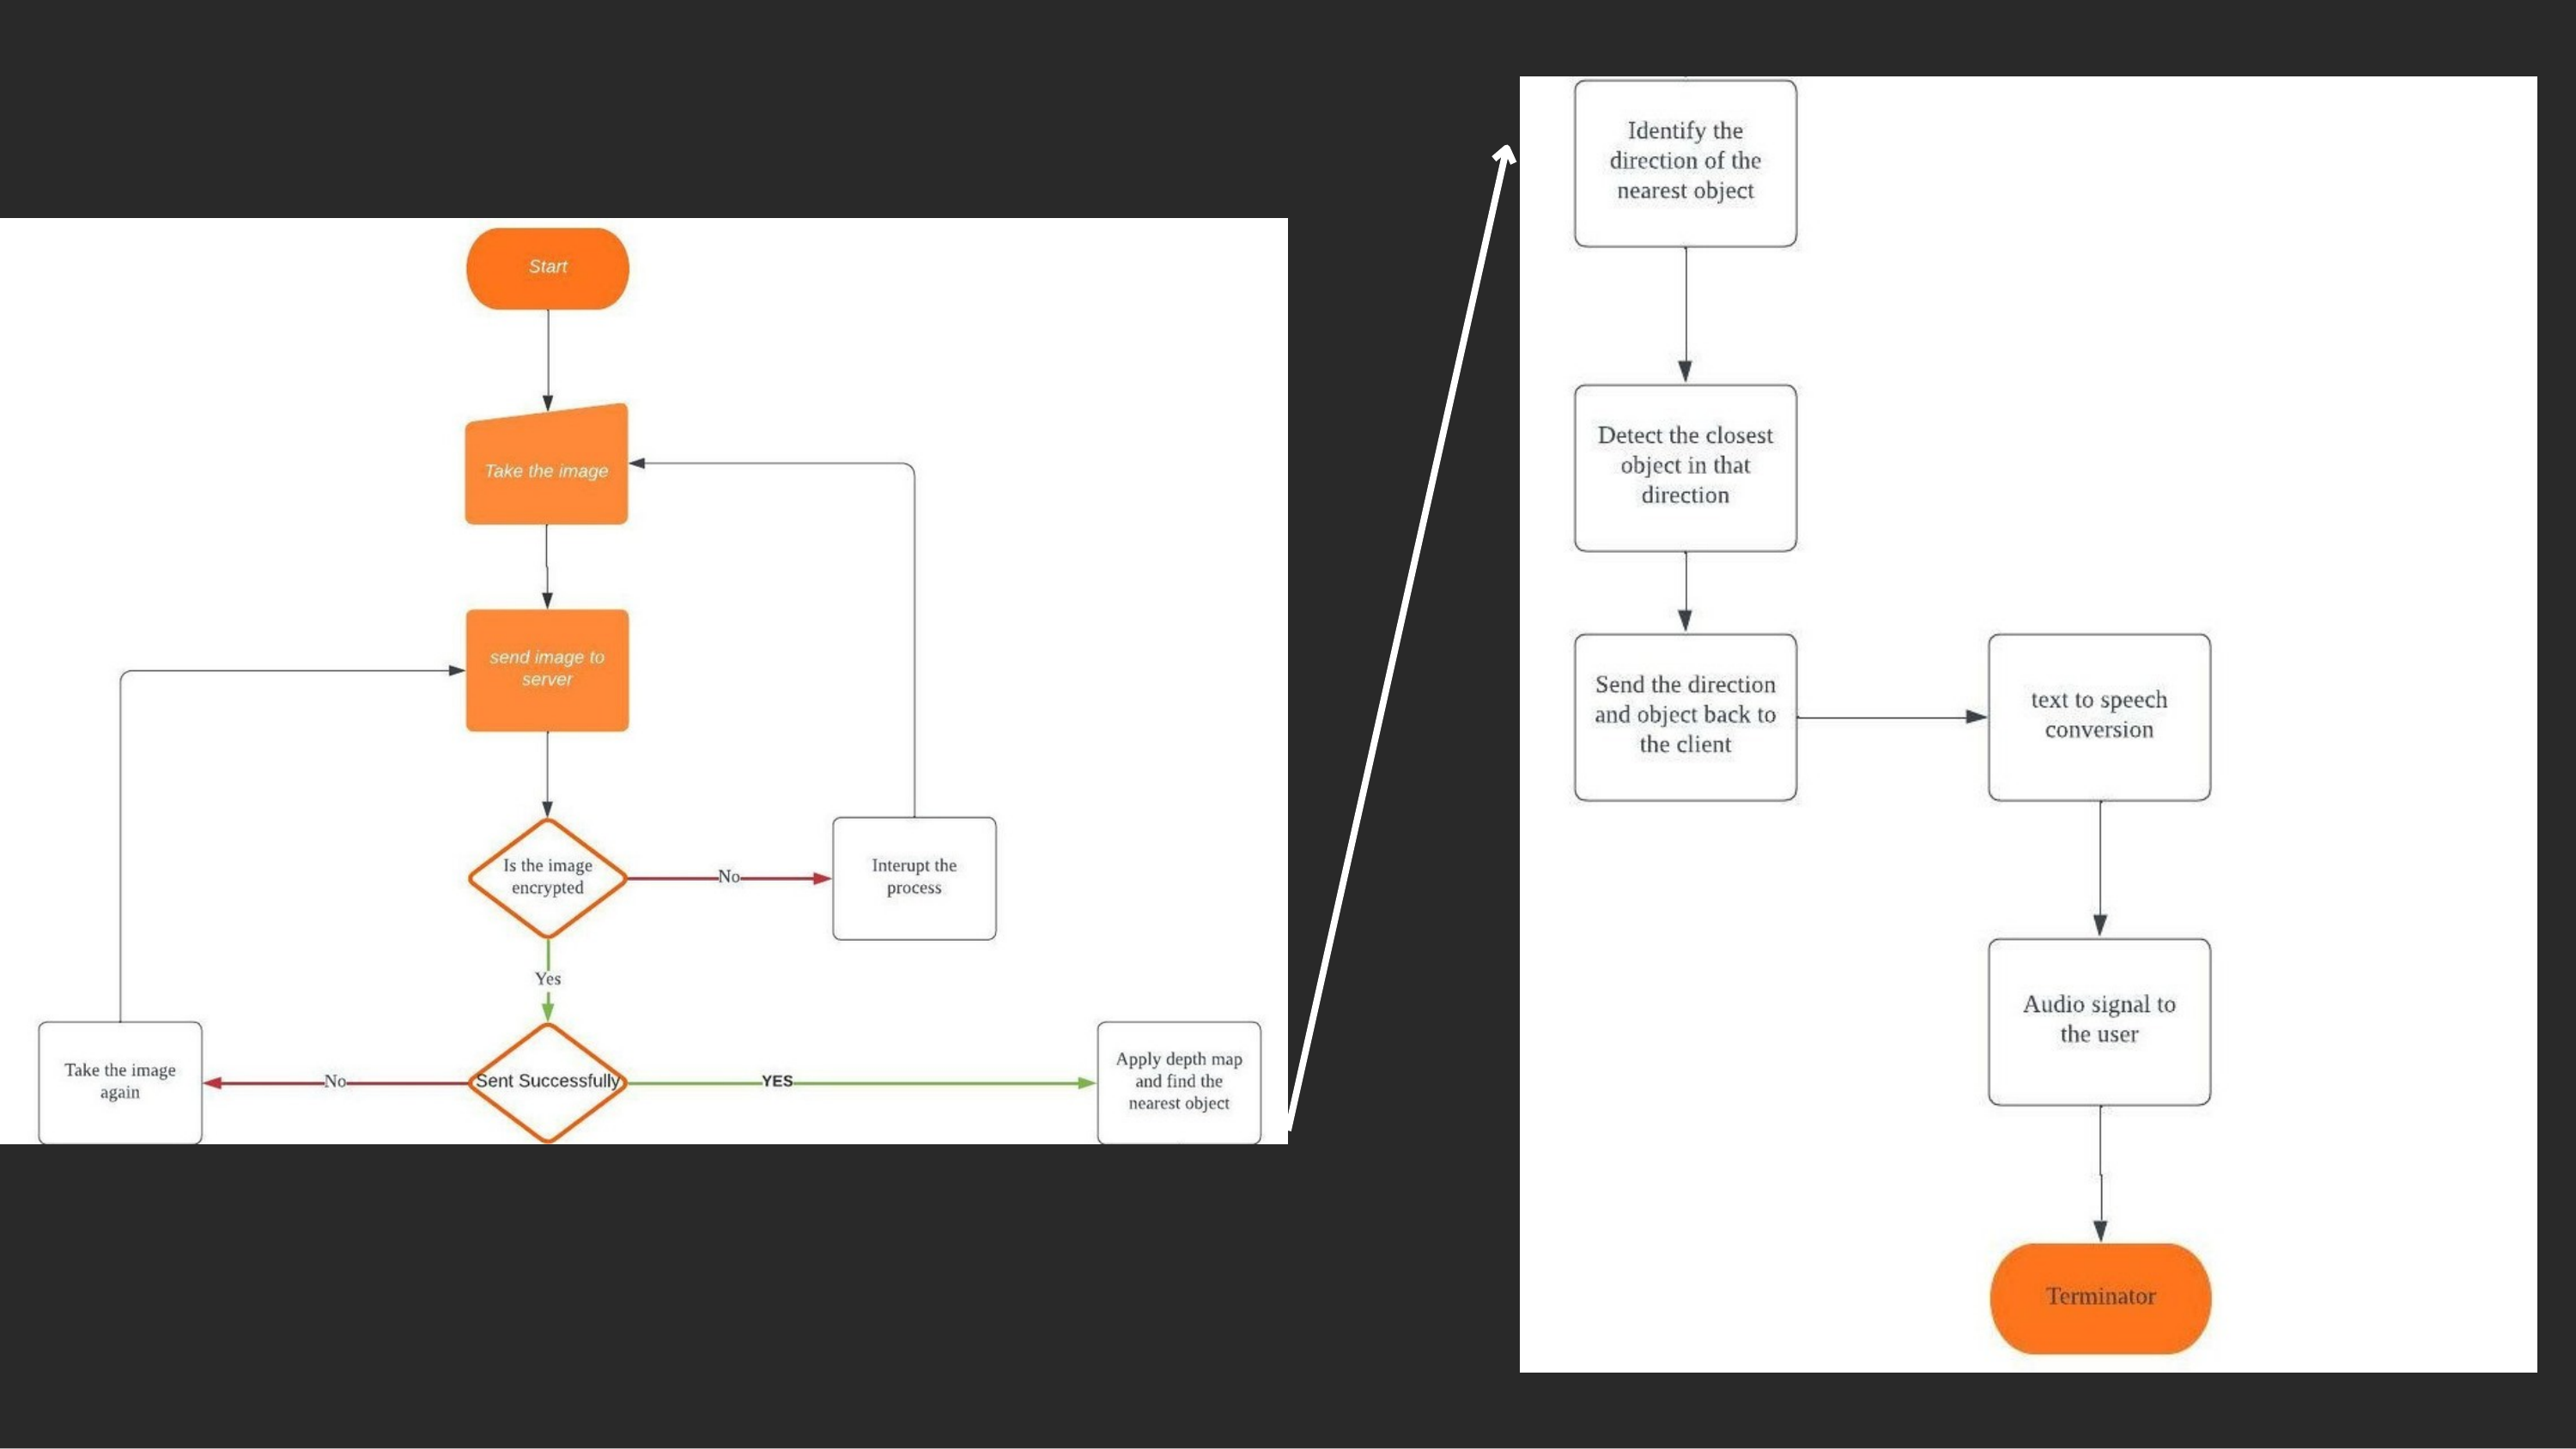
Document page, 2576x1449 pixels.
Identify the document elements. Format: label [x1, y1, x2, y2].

picture [0, 217, 1289, 1144]
text_box [1284, 144, 1517, 1135]
picture [1519, 76, 2537, 1373]
